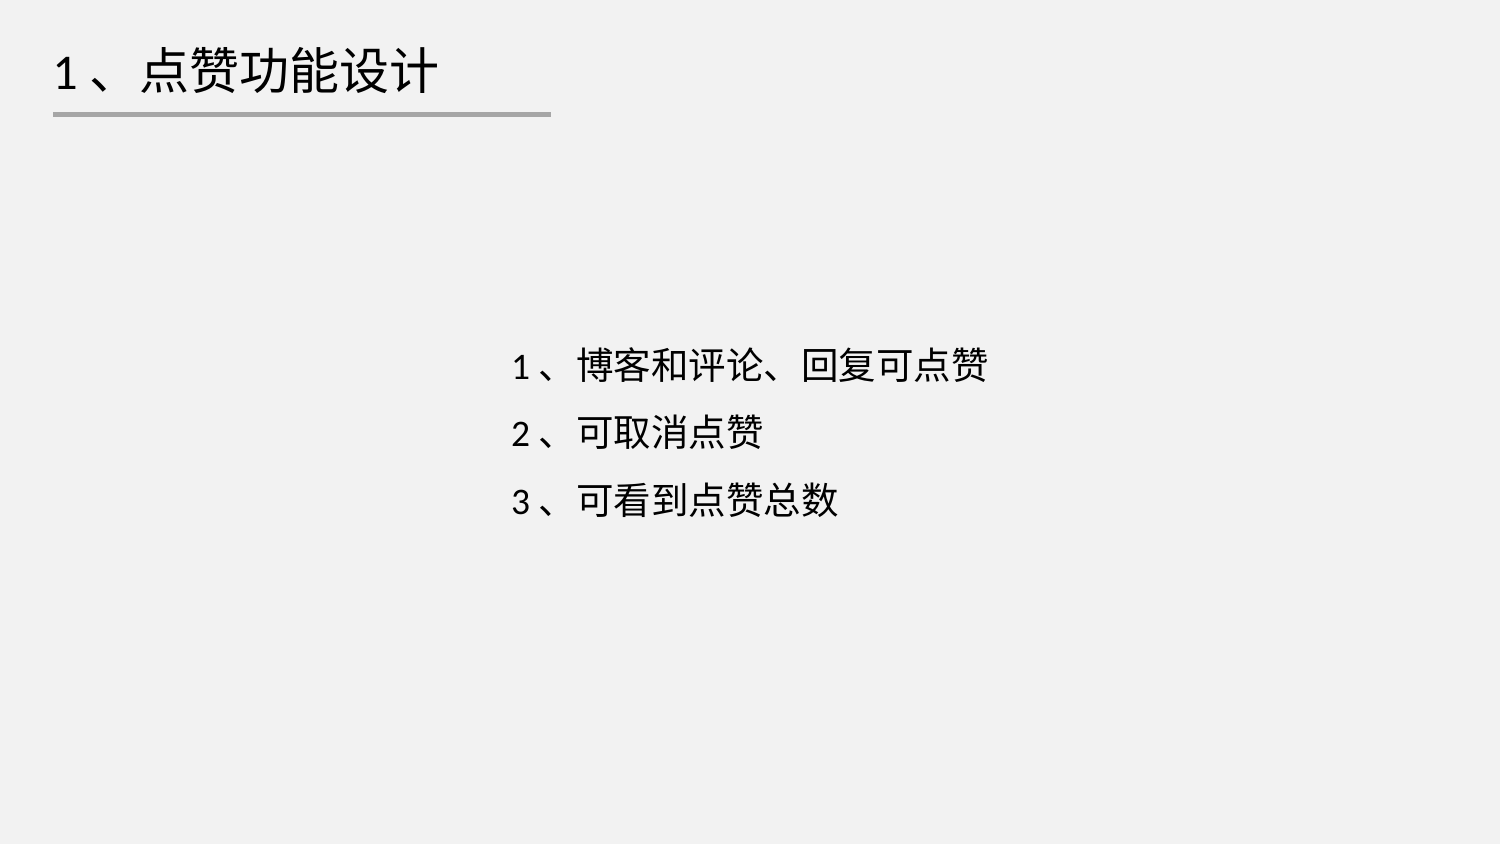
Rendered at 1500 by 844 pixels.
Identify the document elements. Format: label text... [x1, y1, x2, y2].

text_box 1、博客和评论、回复可点赞 2、可取消点赞 3、可看到点赞总数 [496, 312, 1004, 530]
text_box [41, 31, 552, 115]
